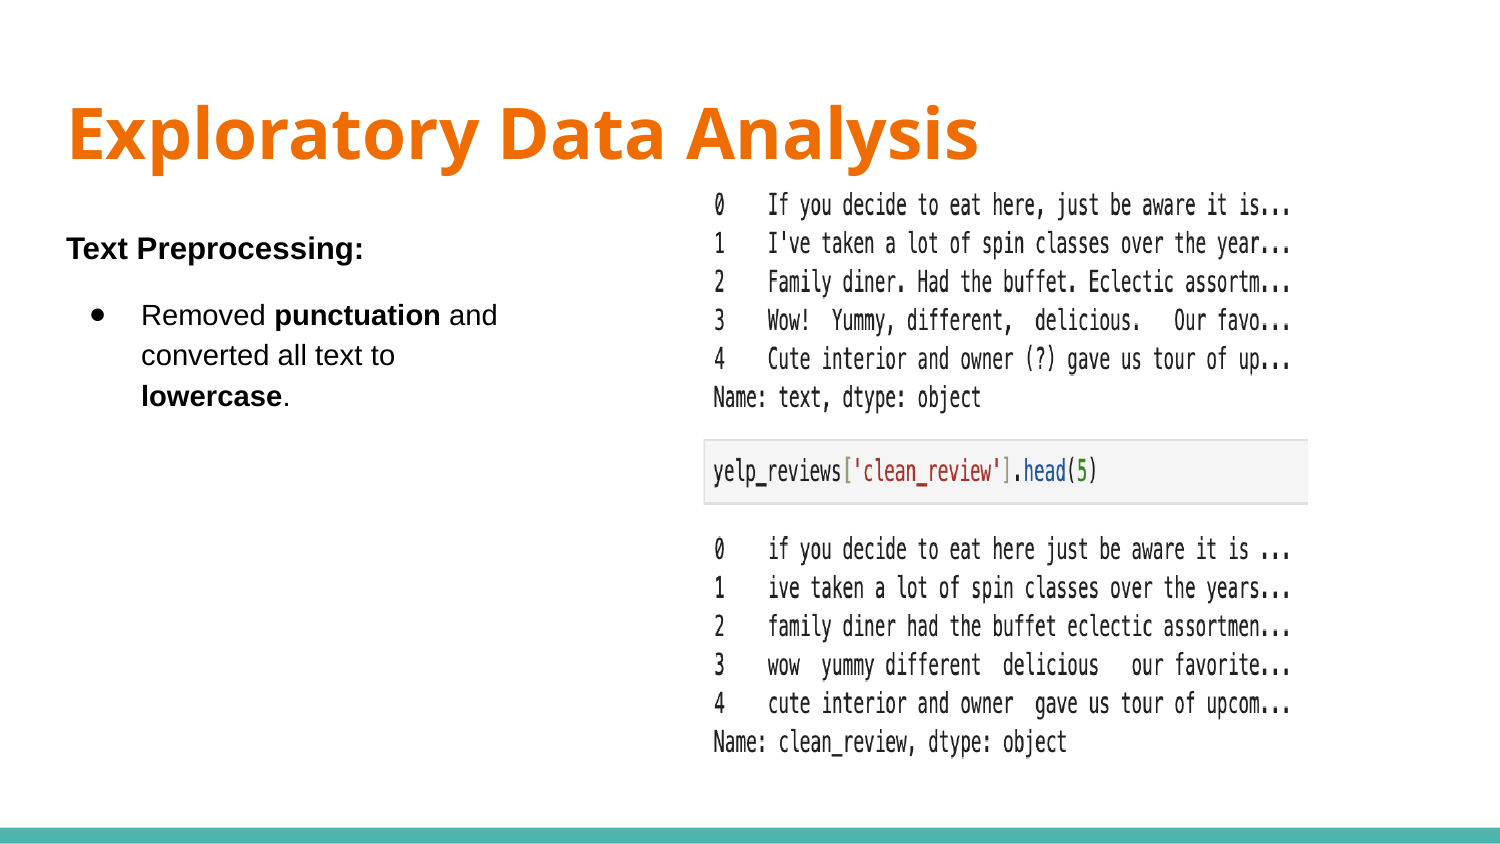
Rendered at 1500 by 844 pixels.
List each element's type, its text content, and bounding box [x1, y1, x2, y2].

picture [697, 188, 1308, 784]
title Exploratory Data Analysis [51, 72, 1449, 189]
list Text Preprocessing: Removed punctuation and converted all text to lowercase. [51, 207, 528, 702]
